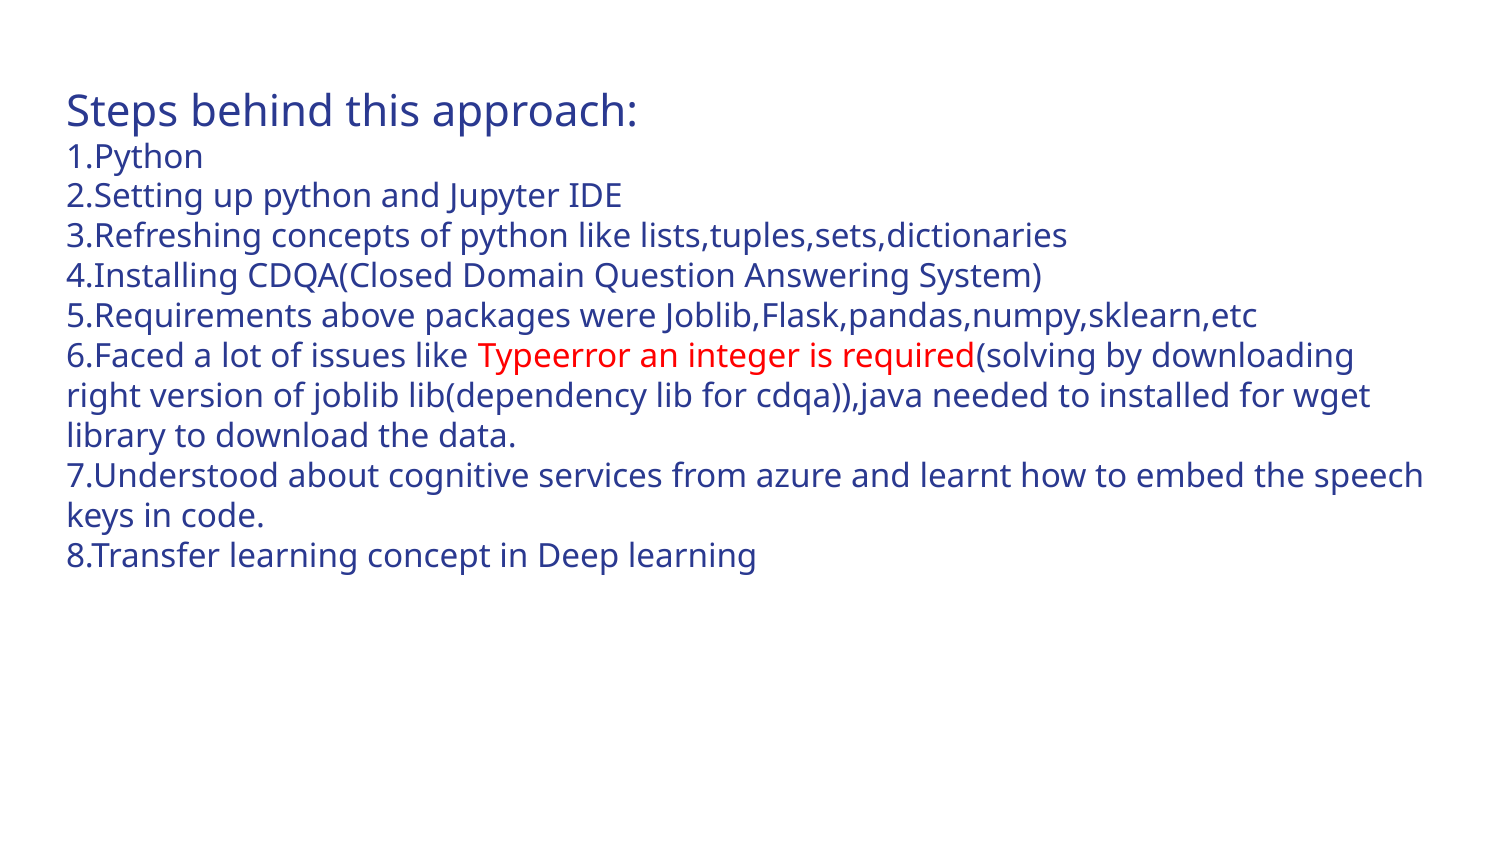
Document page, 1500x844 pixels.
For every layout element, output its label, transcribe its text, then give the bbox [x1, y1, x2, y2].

title Steps behind this approach: 1.Python 2.Setting up python and Jupyter IDE 3.Refreshing concepts of python like lists,tuples,sets,dictionaries 4.Installing CDQA(Closed Domain Question Answering System) 5.Requirements above packages were Joblib,Flask,pandas,numpy,sklearn,etc 6.Faced a lot of issues like Typeerror an integer is required(solving by downloading right version of joblib lib(dependency lib for cdqa)),java needed to installed for wget library to download the data. 7.Understood about cognitive services from azure and learnt how to embed the speech keys in code. 8.Transfer learning concept in Deep learning [51, 67, 1449, 783]
